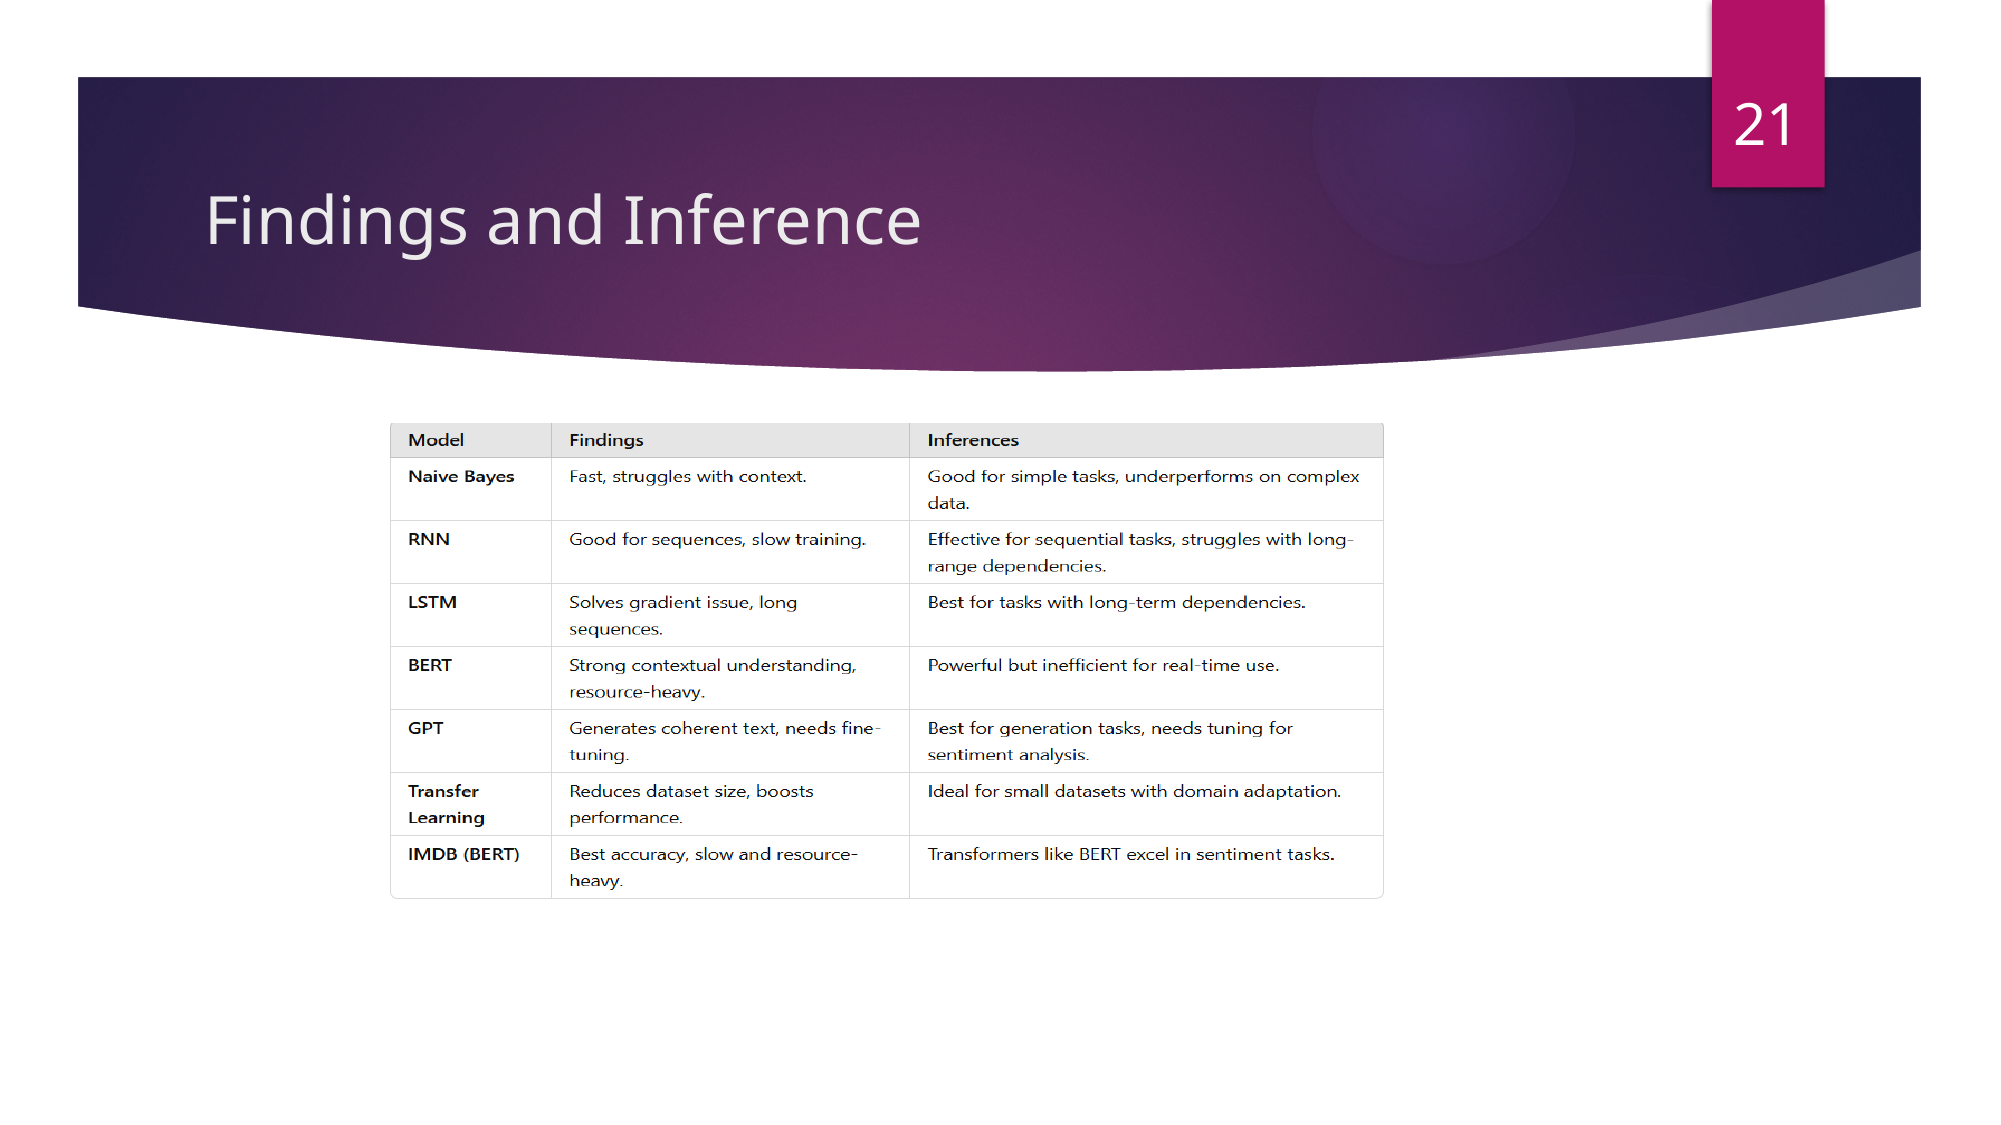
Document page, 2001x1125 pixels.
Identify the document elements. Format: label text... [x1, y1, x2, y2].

slide_number 21 [1698, 48, 1836, 175]
picture [388, 423, 1390, 902]
title Findings and Inference [189, 159, 1627, 276]
